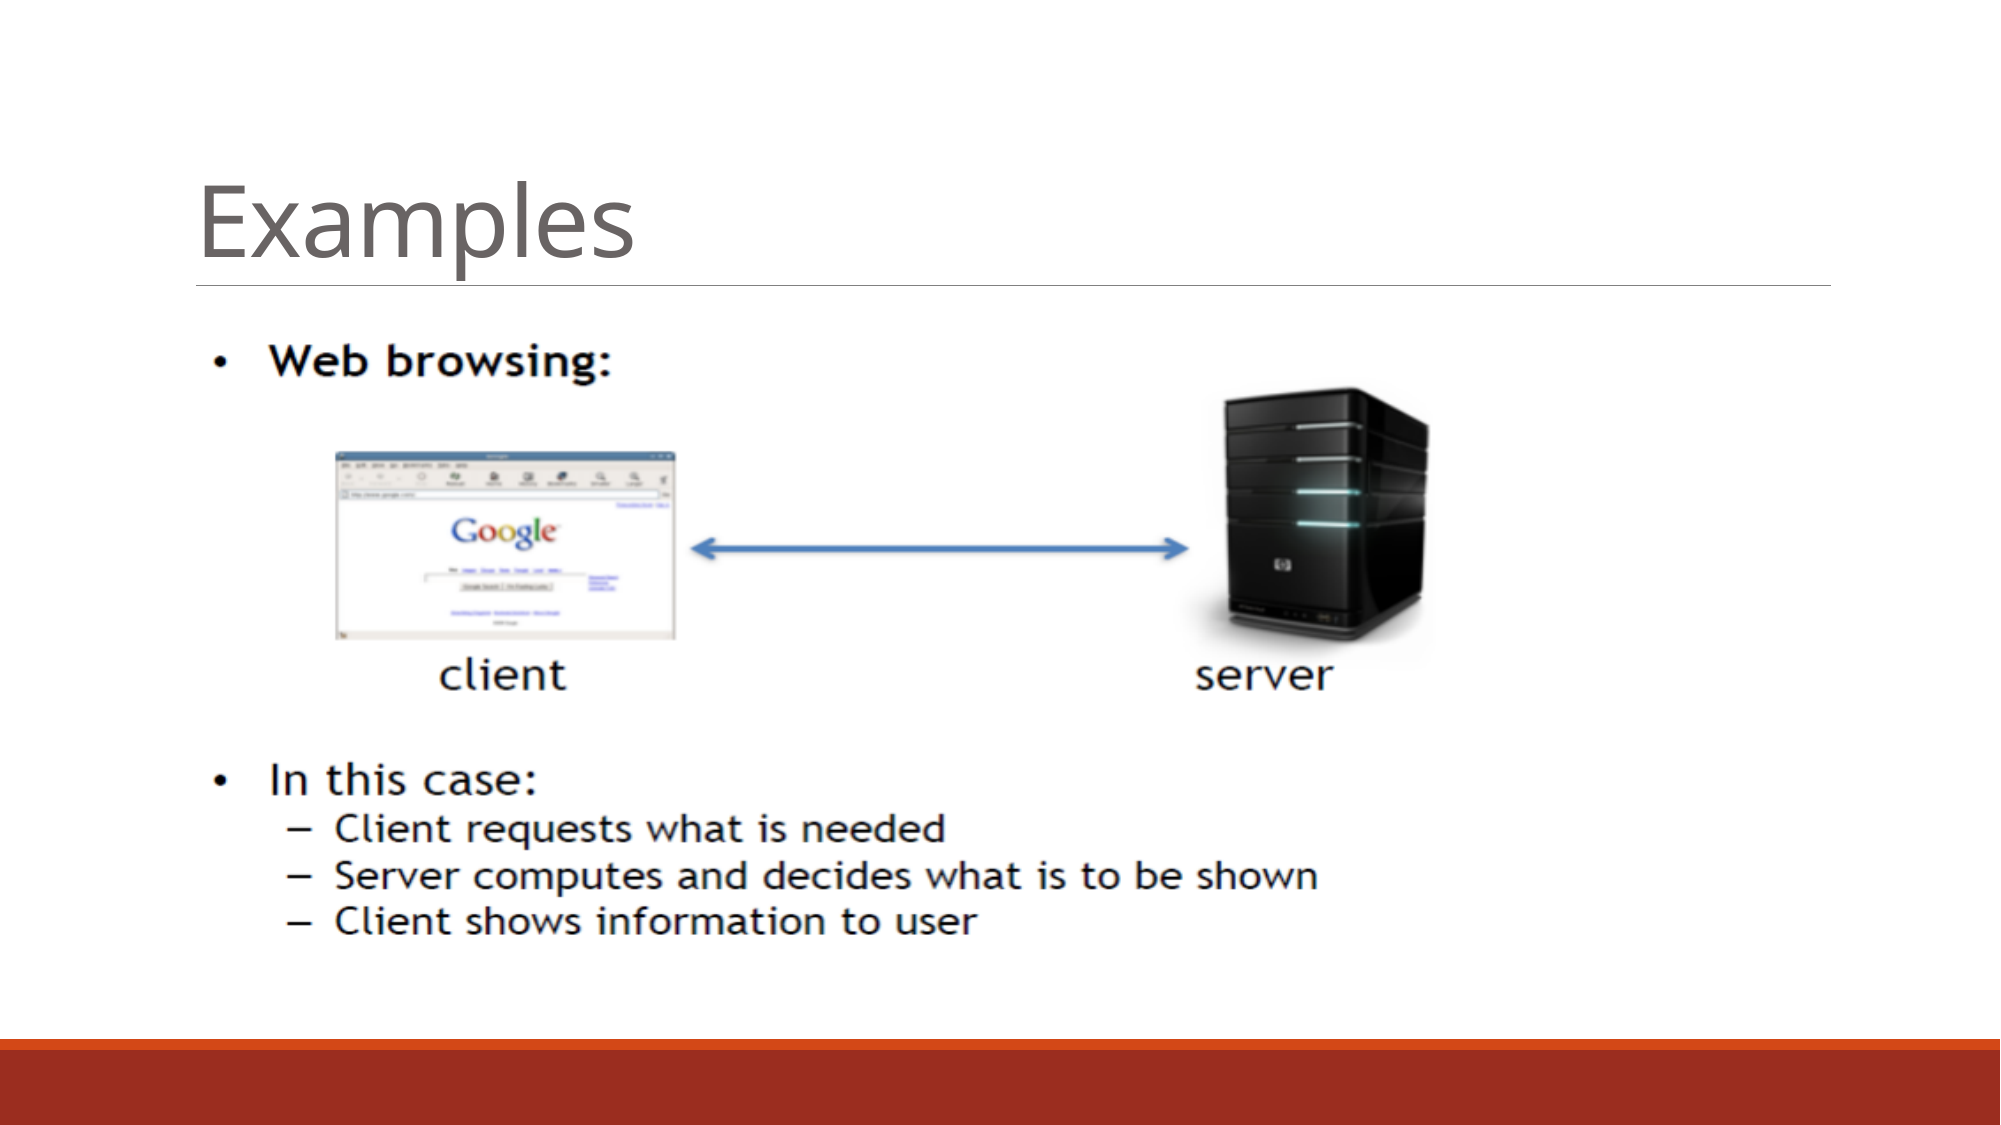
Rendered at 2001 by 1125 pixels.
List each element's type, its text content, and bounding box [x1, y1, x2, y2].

list [180, 302, 1830, 963]
picture [179, 309, 1549, 964]
title Examples [180, 47, 1830, 285]
